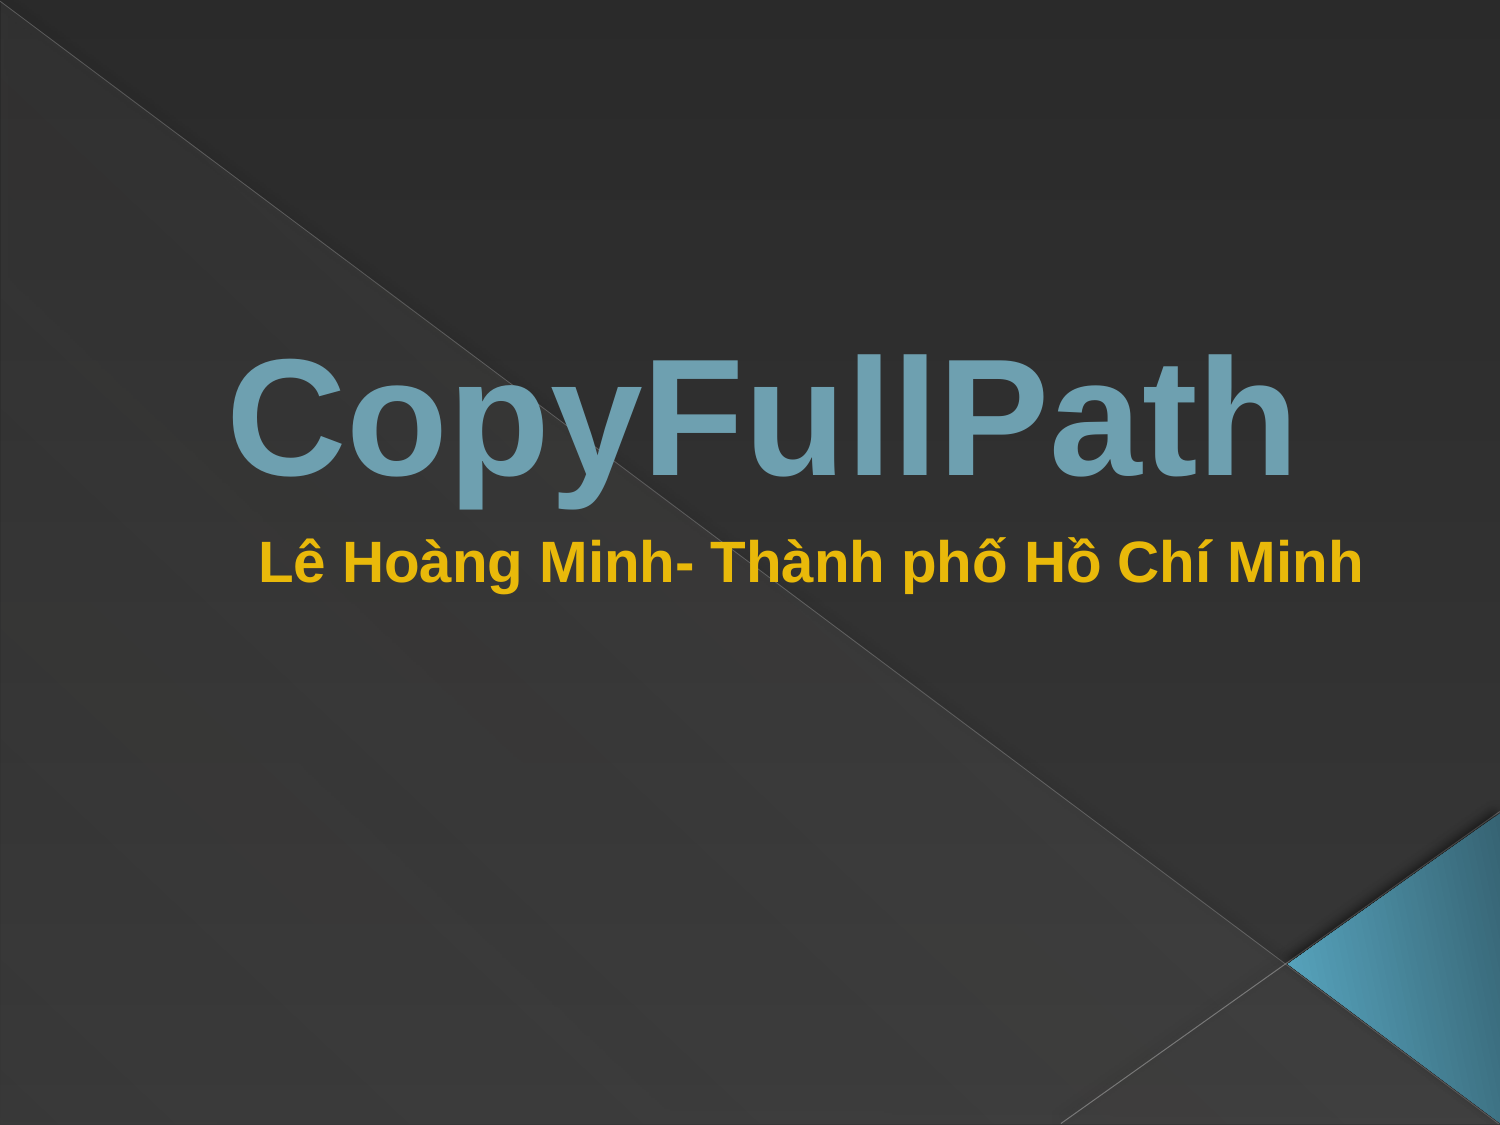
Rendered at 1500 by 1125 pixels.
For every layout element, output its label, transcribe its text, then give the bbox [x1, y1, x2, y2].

title CopyFullPath [62, 275, 1386, 516]
subtitle Lê Hoàng Minh- Thành phố Hồ Chí Minh [62, 516, 1386, 805]
